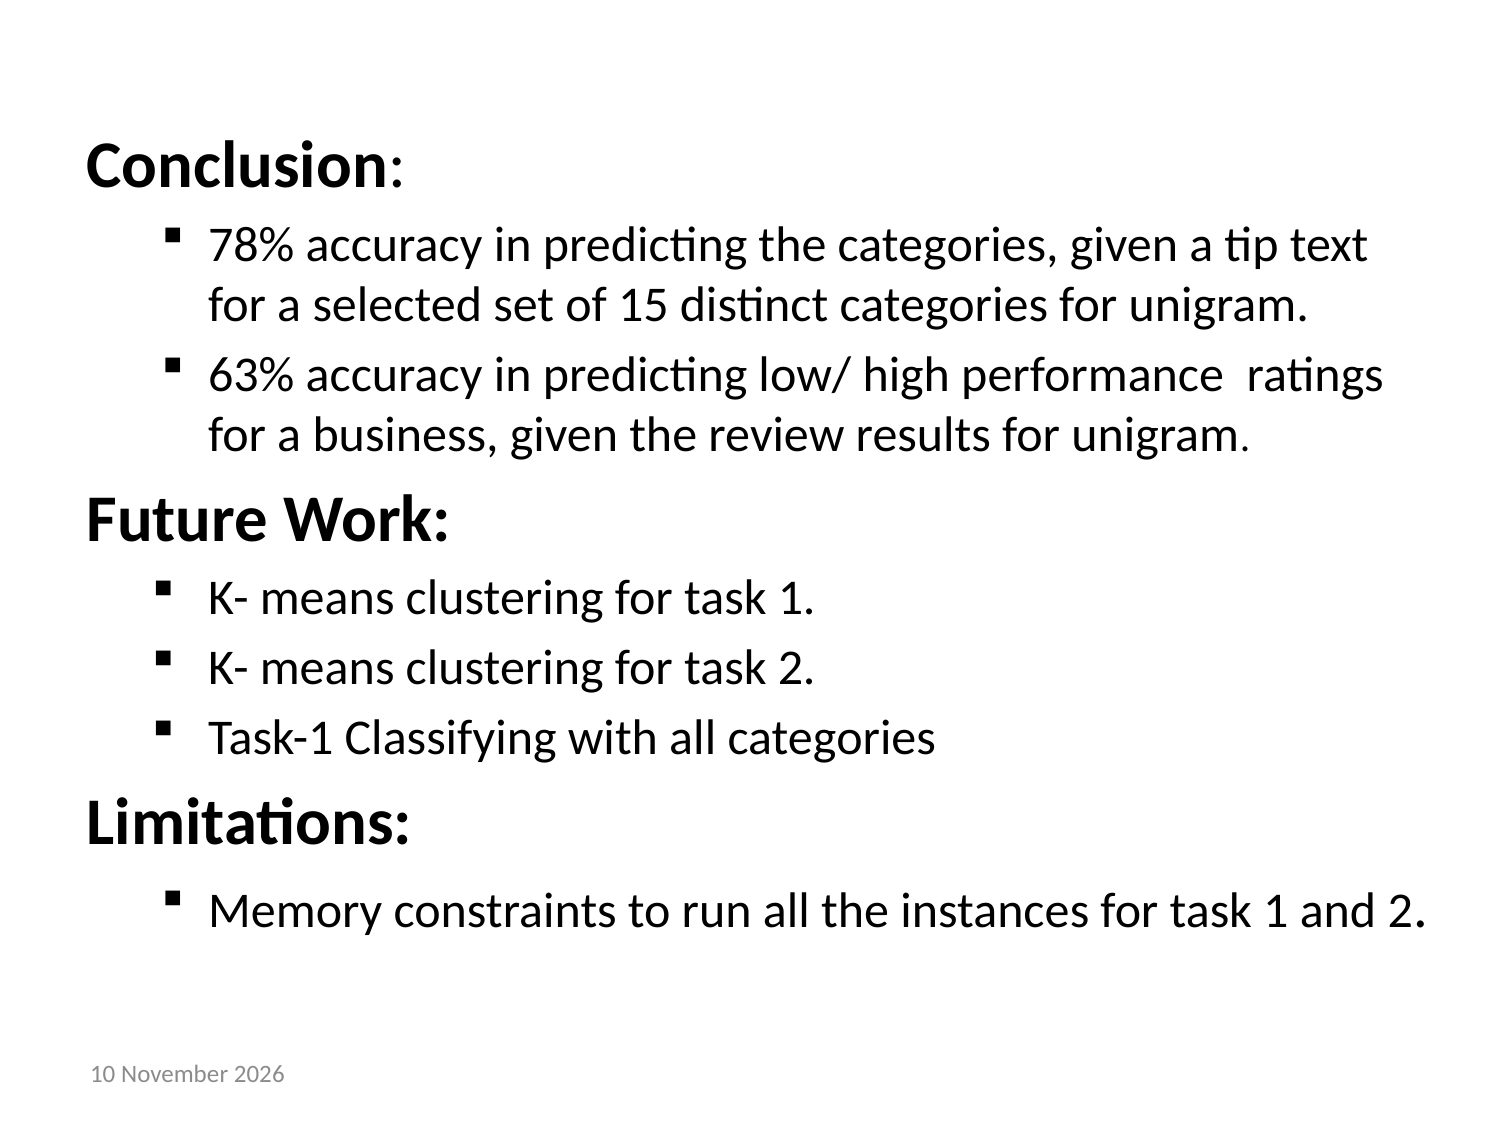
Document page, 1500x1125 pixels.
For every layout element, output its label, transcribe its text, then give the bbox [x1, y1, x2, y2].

list Conclusion: 78% accuracy in predicting the categories, given a tip text for a selected set of 15 distinct categories for unigram. 63% accuracy in predicting low/ high performance ratings for a business, given the review results for unigram. Future Work: K- means clustering for task 1. K- means clustering for task 2. Task-1 Classifying with all categories Limitations: Memory constraints to run all the instances for task 1 and 2. [71, 113, 1454, 1043]
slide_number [75, 1042, 425, 1103]
